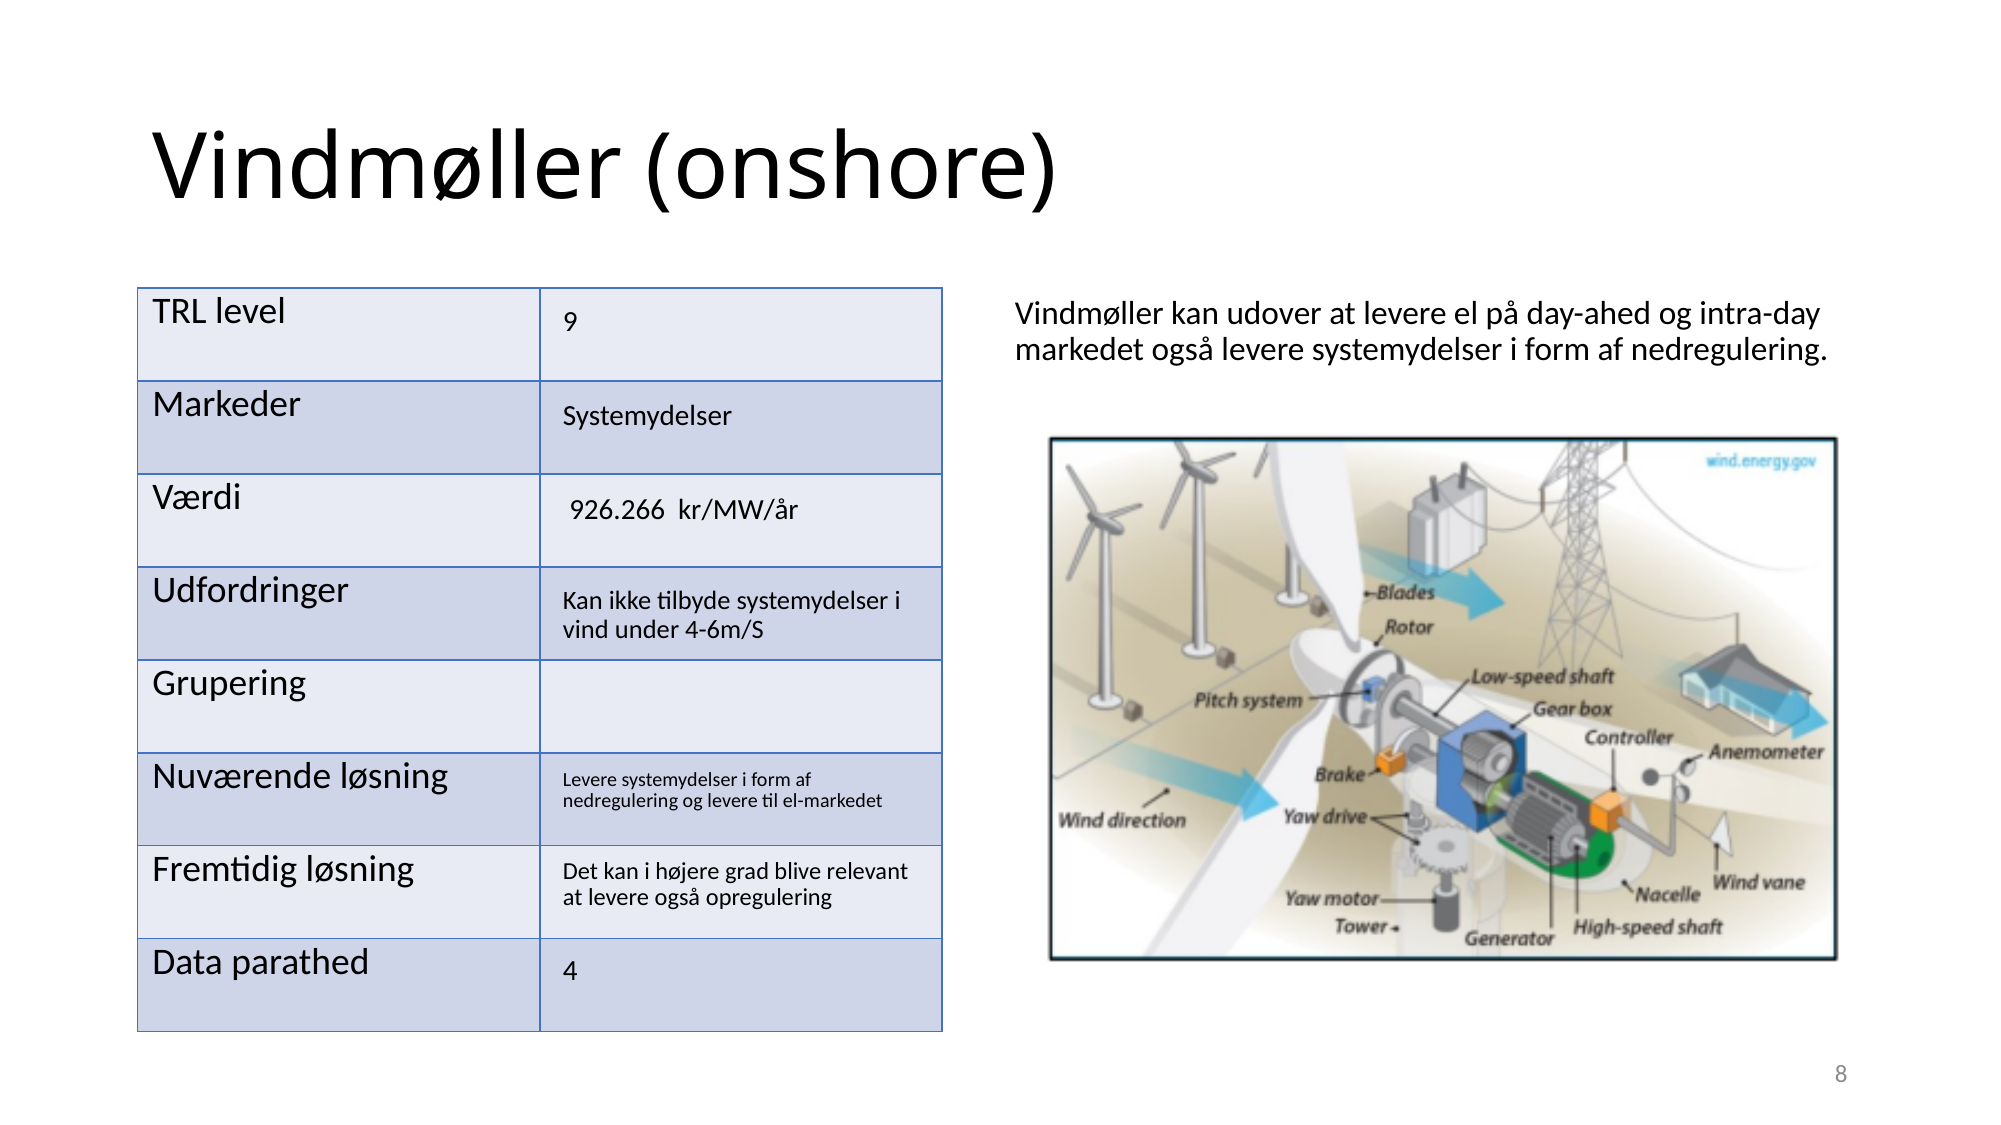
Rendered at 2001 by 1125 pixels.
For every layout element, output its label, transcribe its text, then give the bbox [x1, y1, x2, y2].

slide_number 8 [1412, 1042, 1863, 1103]
title Vindmøller (onshore) [137, 59, 1863, 278]
list 4 [547, 947, 930, 1021]
list 9 [547, 298, 930, 372]
picture [1044, 429, 1841, 967]
list Systemydelser [547, 392, 930, 466]
list Vindmøller kan udover at levere el på day-ahed og intra-day markedet også levere systemydelser i form af nedregulering. [999, 288, 1863, 1021]
list Kan ikke tilbyde systemydelser i vind under 4-6m/S [547, 579, 930, 653]
list 926.266 kr/MW/år [547, 487, 930, 561]
list Levere systemydelser i form af nedregulering og levere til el-markedet [547, 761, 930, 835]
list Det kan i højere grad blive relevant at levere også opregulering [547, 850, 930, 924]
